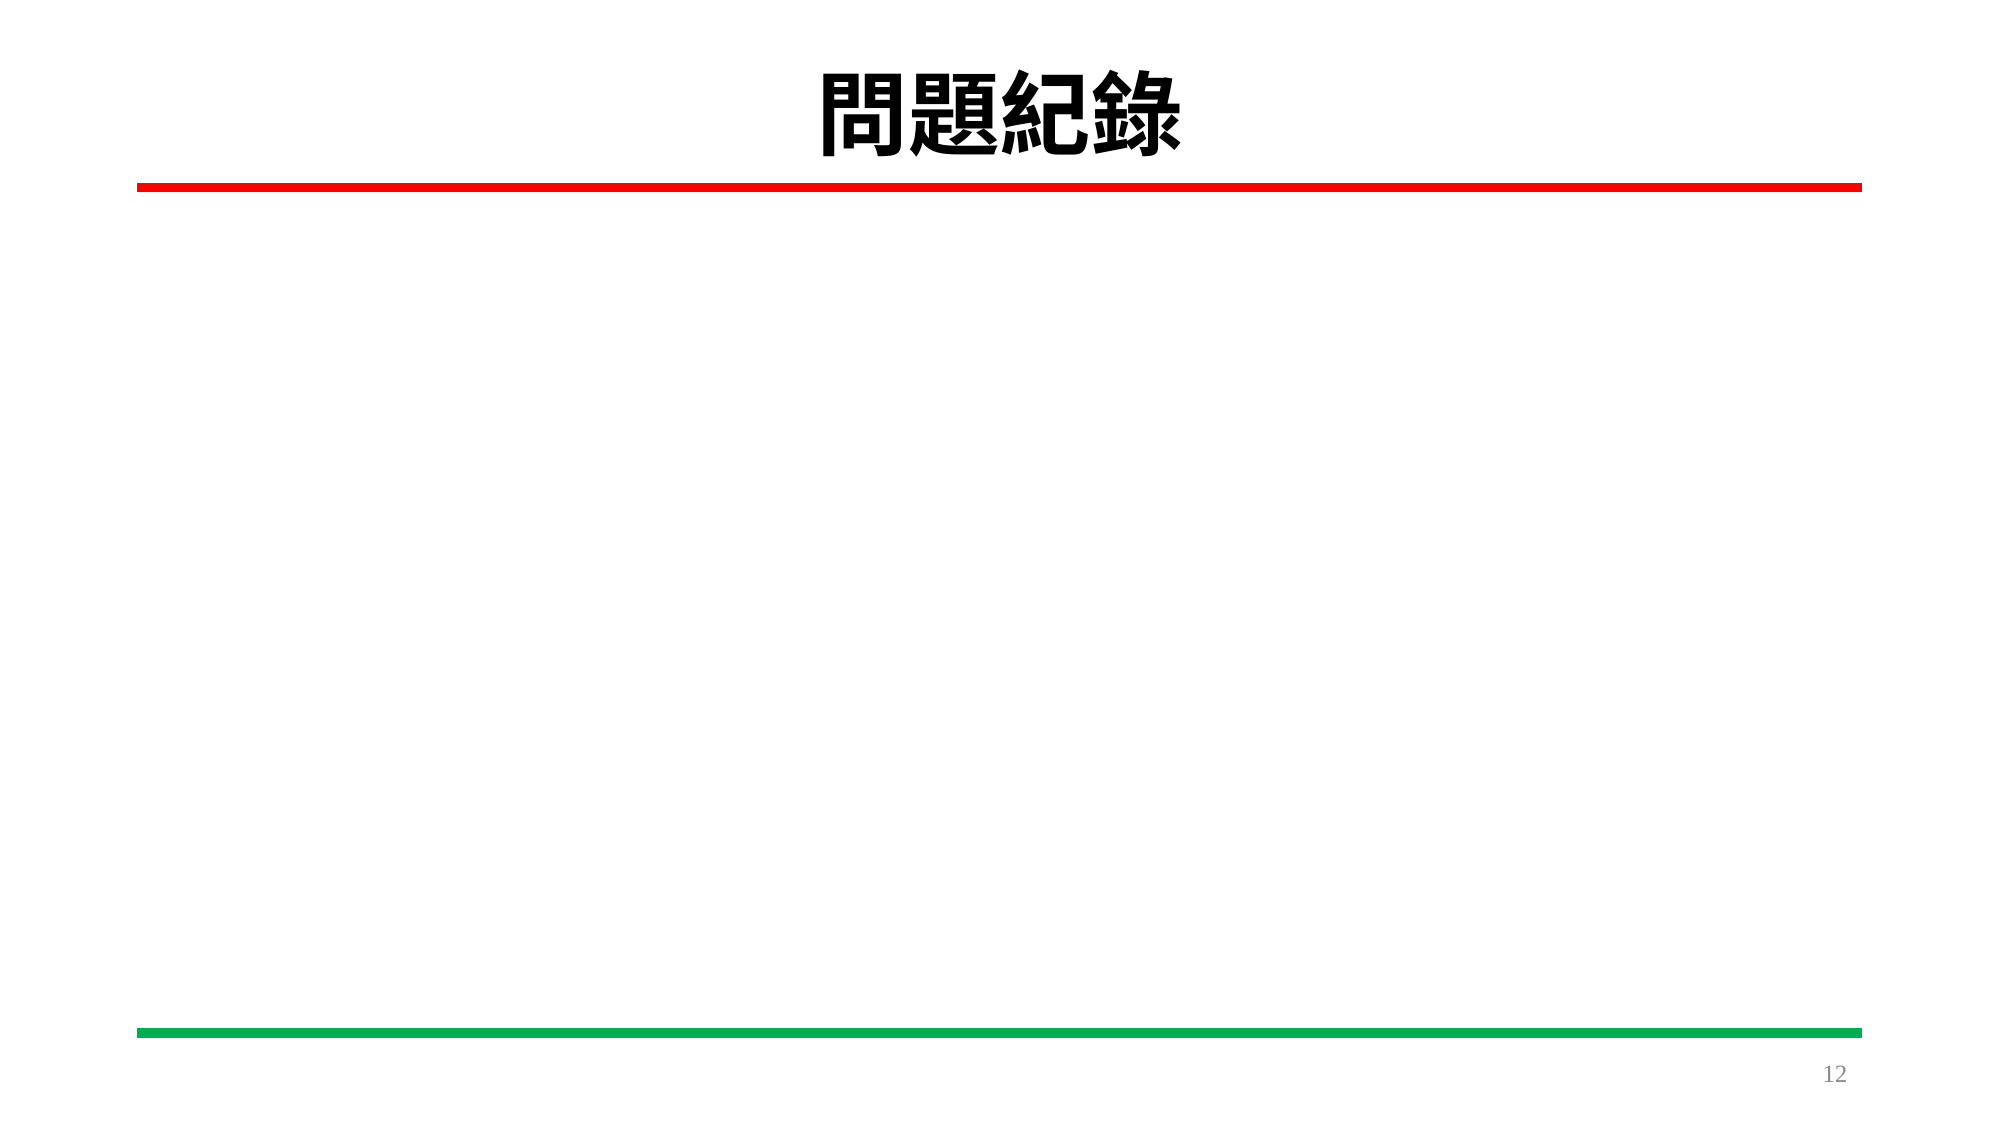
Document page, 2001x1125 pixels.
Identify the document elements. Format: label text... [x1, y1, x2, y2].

title 問題紀錄 [137, 59, 1863, 178]
slide_number 12 [1412, 1042, 1863, 1103]
